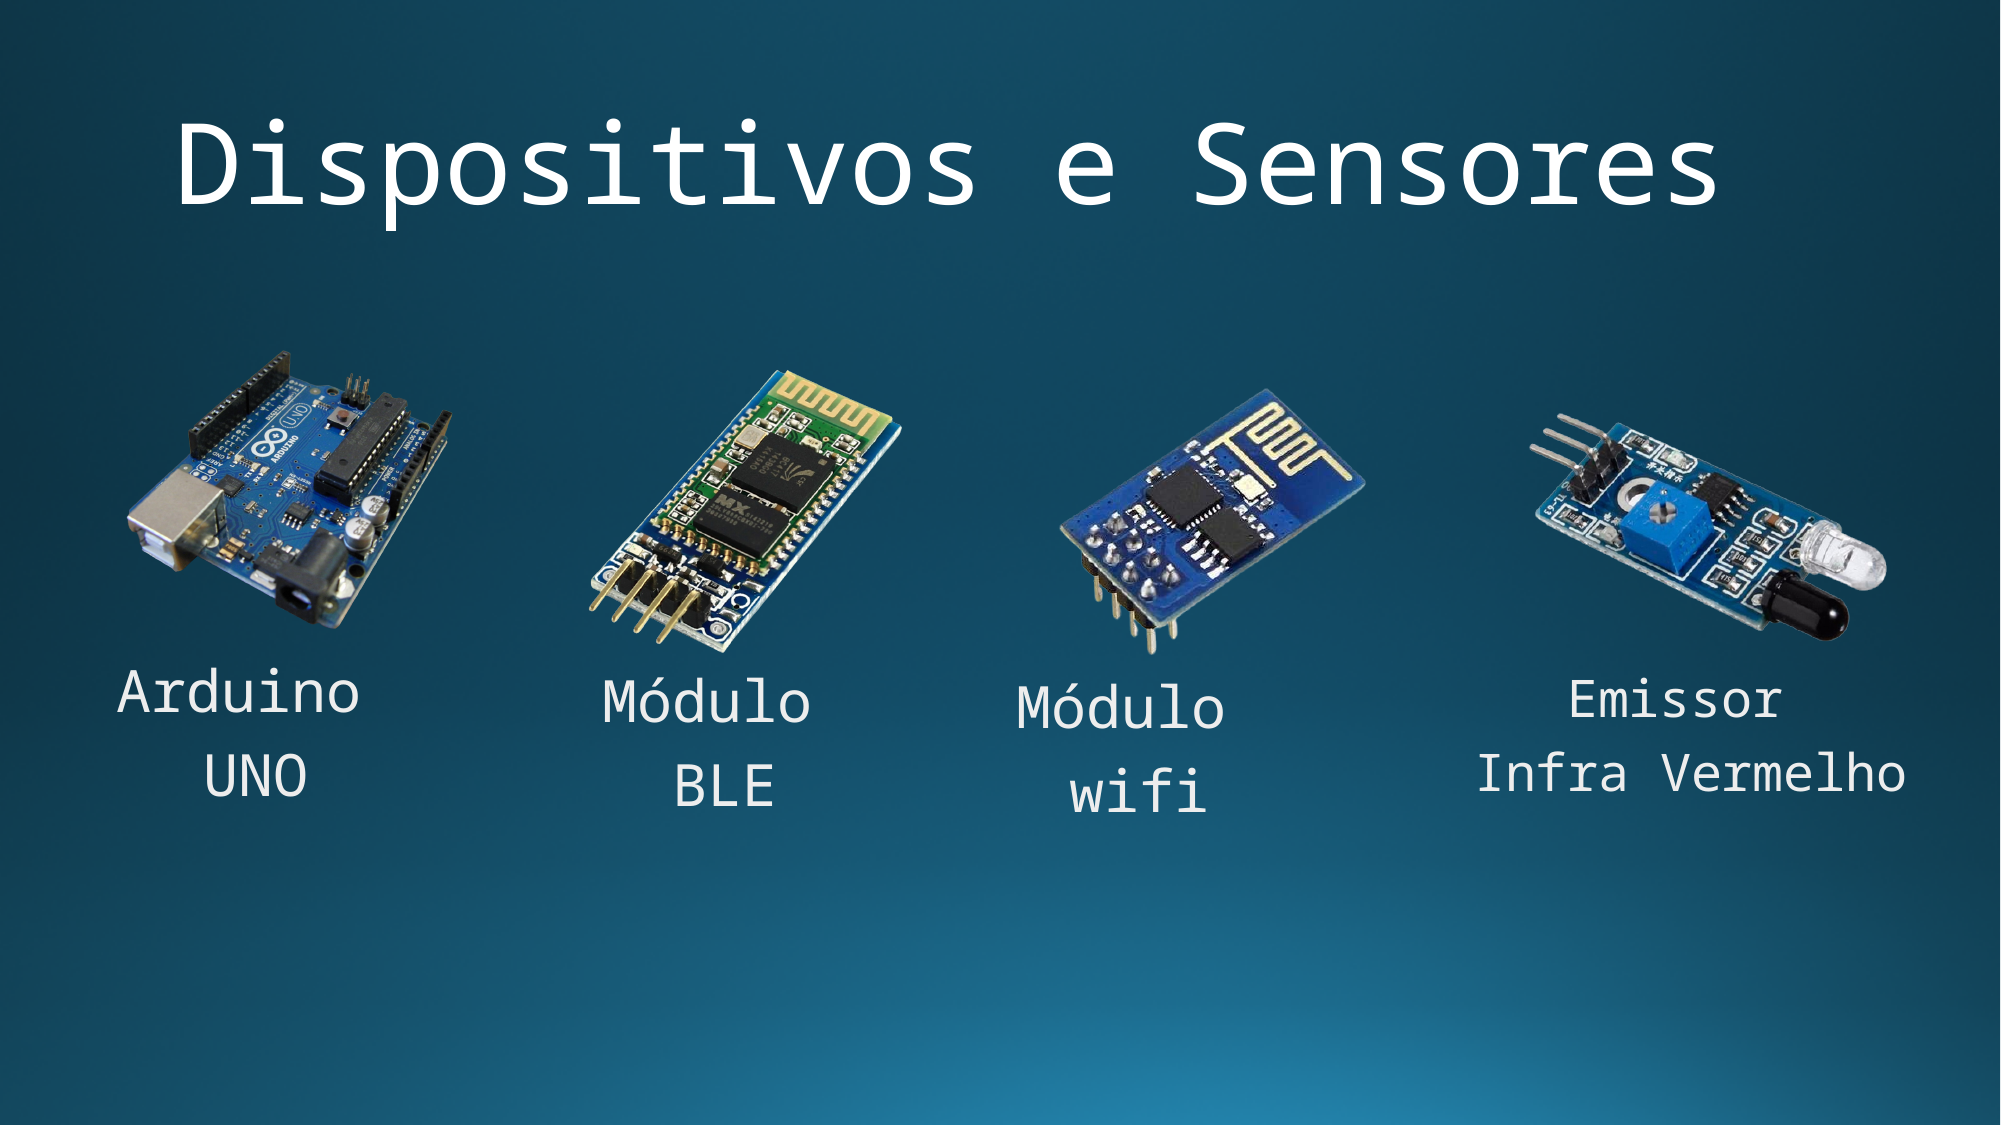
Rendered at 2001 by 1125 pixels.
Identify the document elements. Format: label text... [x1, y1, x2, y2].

picture [0, 0, 2001, 1125]
text_box Módulo BLE [541, 665, 910, 870]
text_box Emissor Infra Vermelho [1451, 665, 1931, 848]
title Dispositivos e Sensores [137, 59, 1863, 278]
text_box Módulo wifi [955, 670, 1324, 876]
text_box Arduino UNO [99, 659, 413, 870]
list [99, 324, 479, 659]
